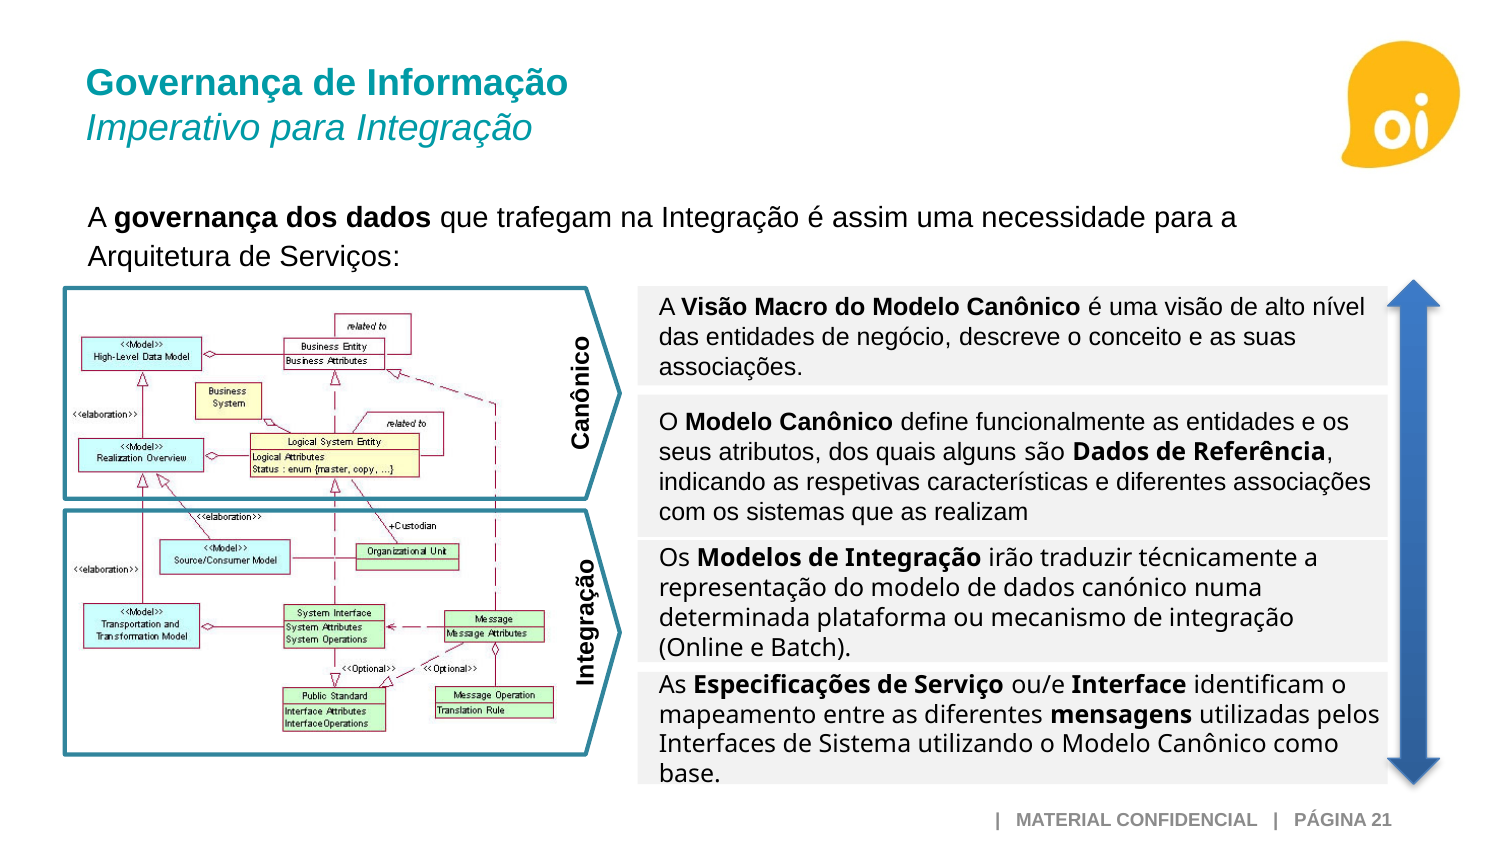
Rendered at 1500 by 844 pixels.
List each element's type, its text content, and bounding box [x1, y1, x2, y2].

text_box Integração [565, 534, 599, 712]
text_box [62, 285, 69, 501]
text_box [561, 482, 594, 501]
picture [0, 0, 1500, 844]
text_box [594, 306, 622, 481]
text_box [557, 285, 594, 304]
text_box O Modelo Canônico define funcionalmente as entidades e os seus atributos, dos quais alguns são Dados de Referência, indicando as respetivas características e diferentes associações com os sistemas que as realizam [636, 393, 1390, 539]
text_box Governança de Informação Imperativo para Integração [70, 50, 1181, 157]
text_box A Visão Macro do Modelo Canônico é uma visão de alto nível das entidades de negócio, descreve o conceito e as suas associações. [636, 284, 1390, 387]
text_box Canônico [561, 304, 594, 482]
slide_number | MATERIAL CONFIDENCIAL | PÁGINA 21 [773, 799, 1408, 844]
text_box As Especificações de Serviço ou/e Interface identificam o mapeamento entre as diferentes mensagens utilizadas pelos Interfaces de Sistema utilizando o Modelo Canônico como base. [636, 670, 1390, 786]
text_box [1387, 279, 1441, 785]
text_box [560, 508, 622, 757]
text_box A governança dos dados que trafegam na Integração é assim uma necessidade para a Arquitetura de Serviços: [70, 185, 1329, 282]
text_box Os Modelos de Integração irão traduzir técnicamente a representação do modelo de dados canónico numa determinada plataforma ou mecanismo de integração (Online e Batch). [636, 539, 1390, 664]
